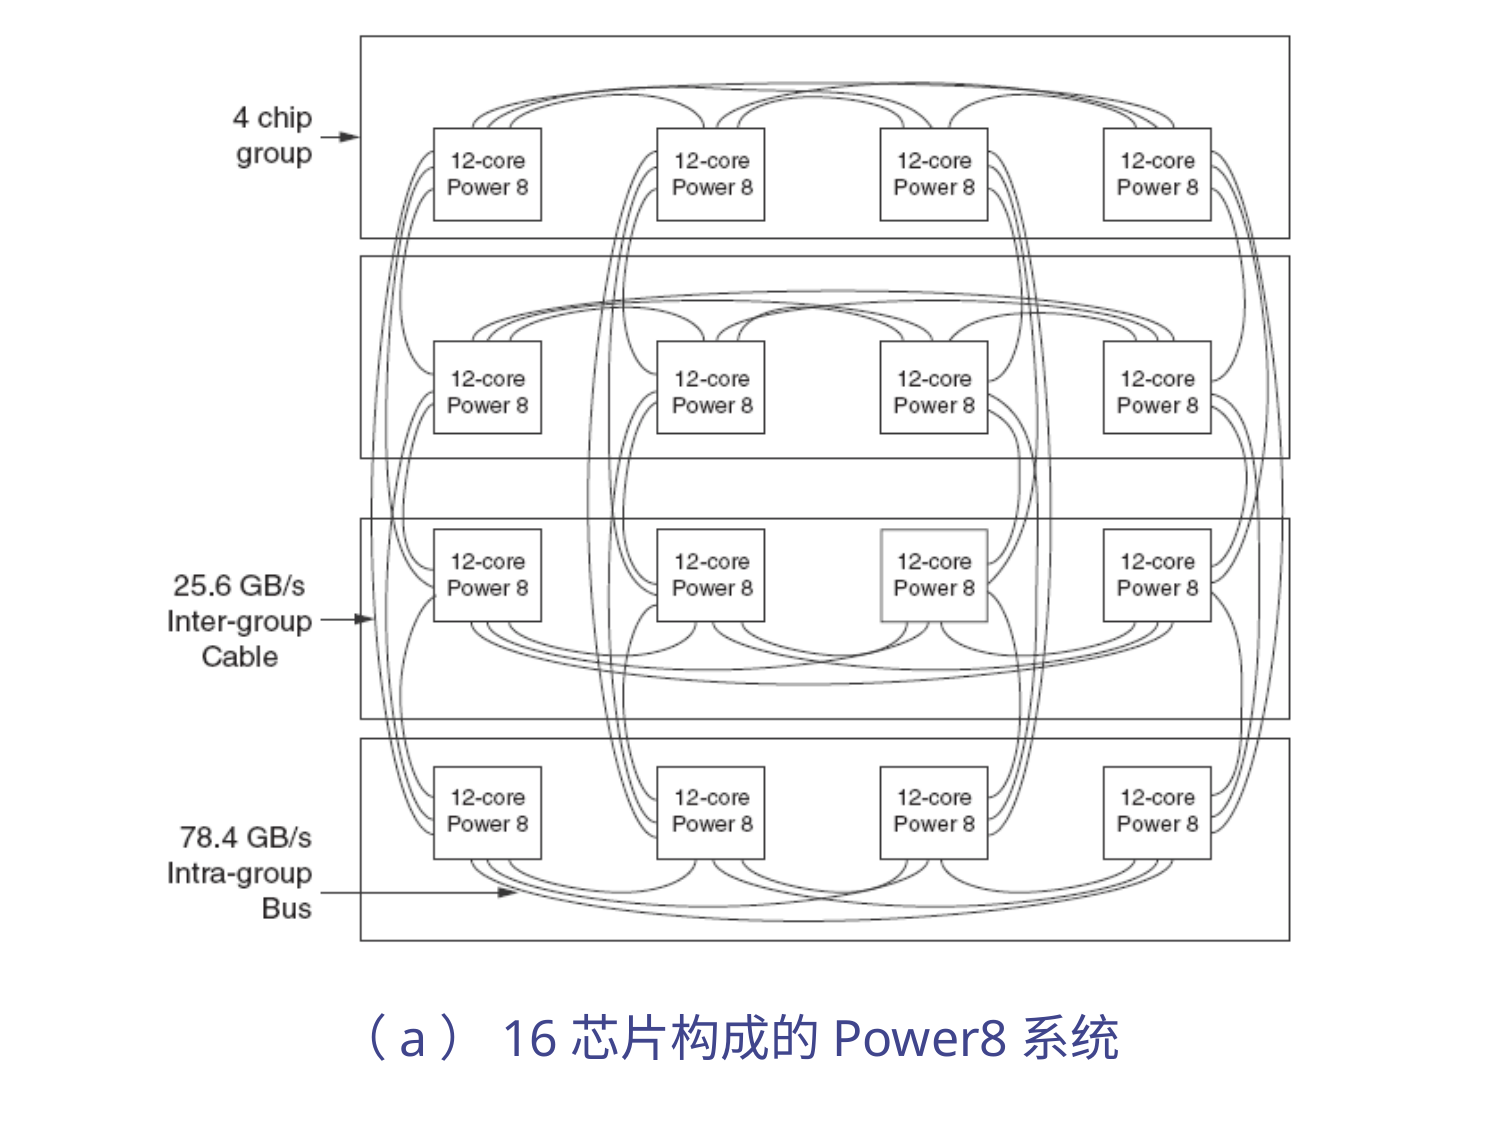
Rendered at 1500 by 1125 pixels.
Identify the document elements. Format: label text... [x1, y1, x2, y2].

picture [111, 2, 1347, 957]
text_box （a）16芯片构成的Power8系统 [322, 999, 1136, 1125]
